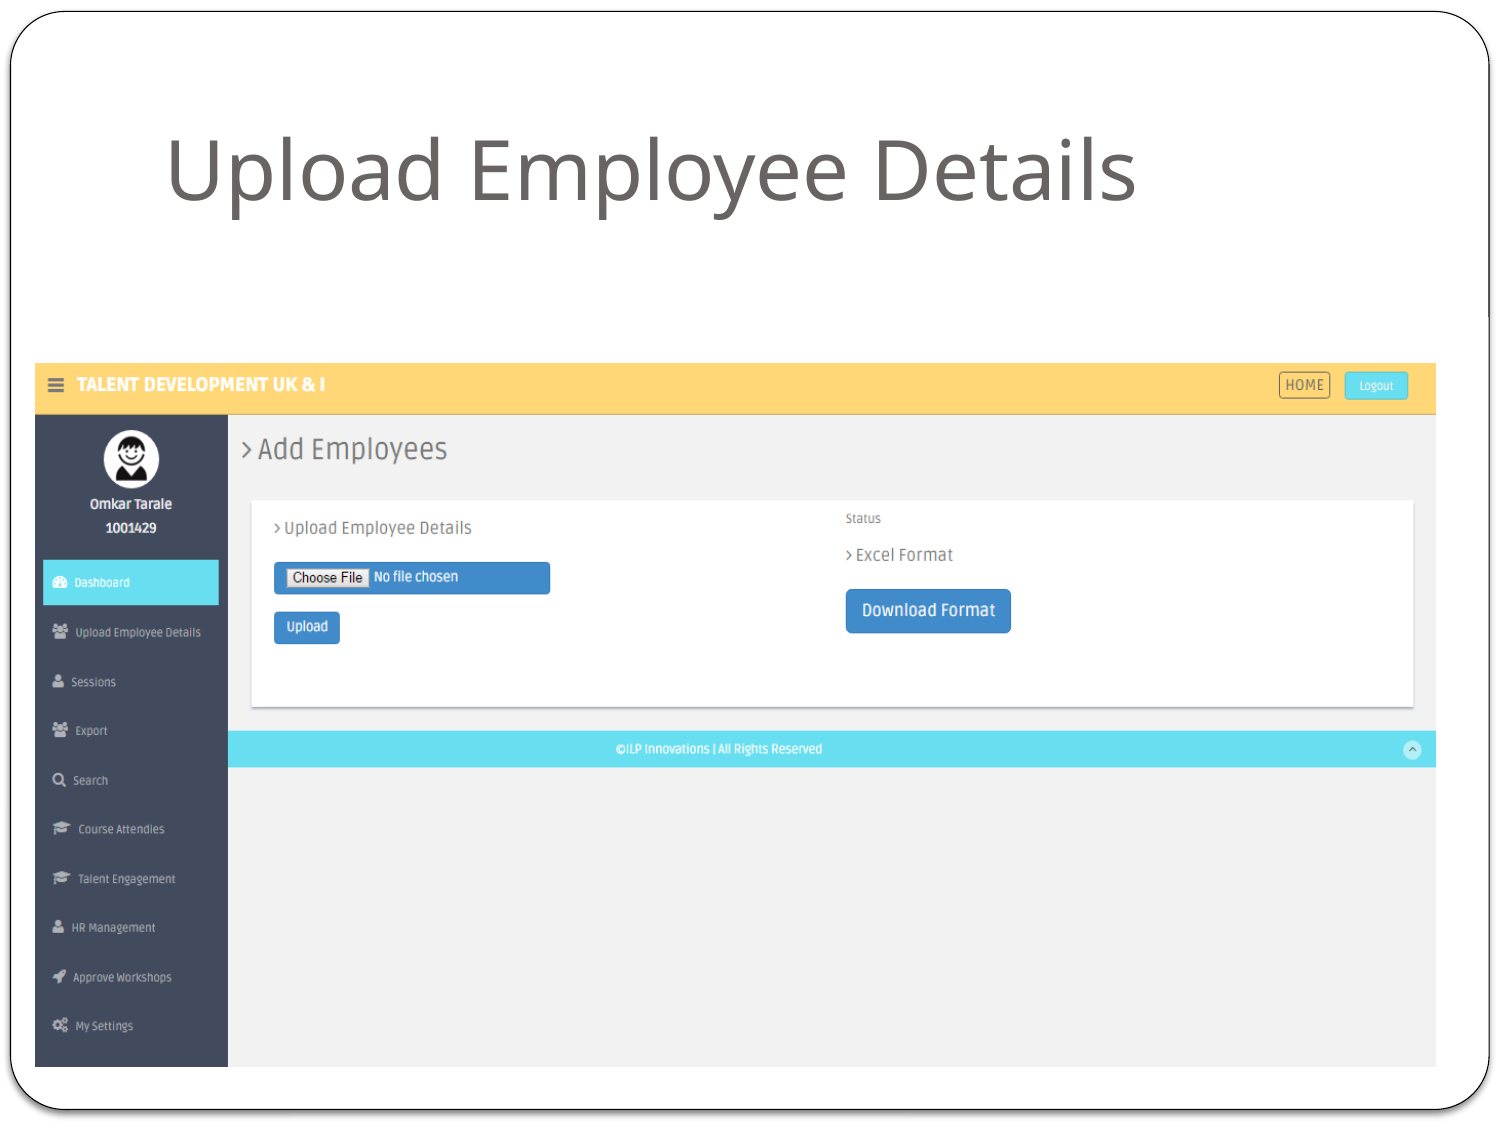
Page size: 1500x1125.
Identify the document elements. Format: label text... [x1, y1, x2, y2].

title Upload Employee Details [150, 45, 1425, 233]
picture [34, 362, 1436, 1067]
